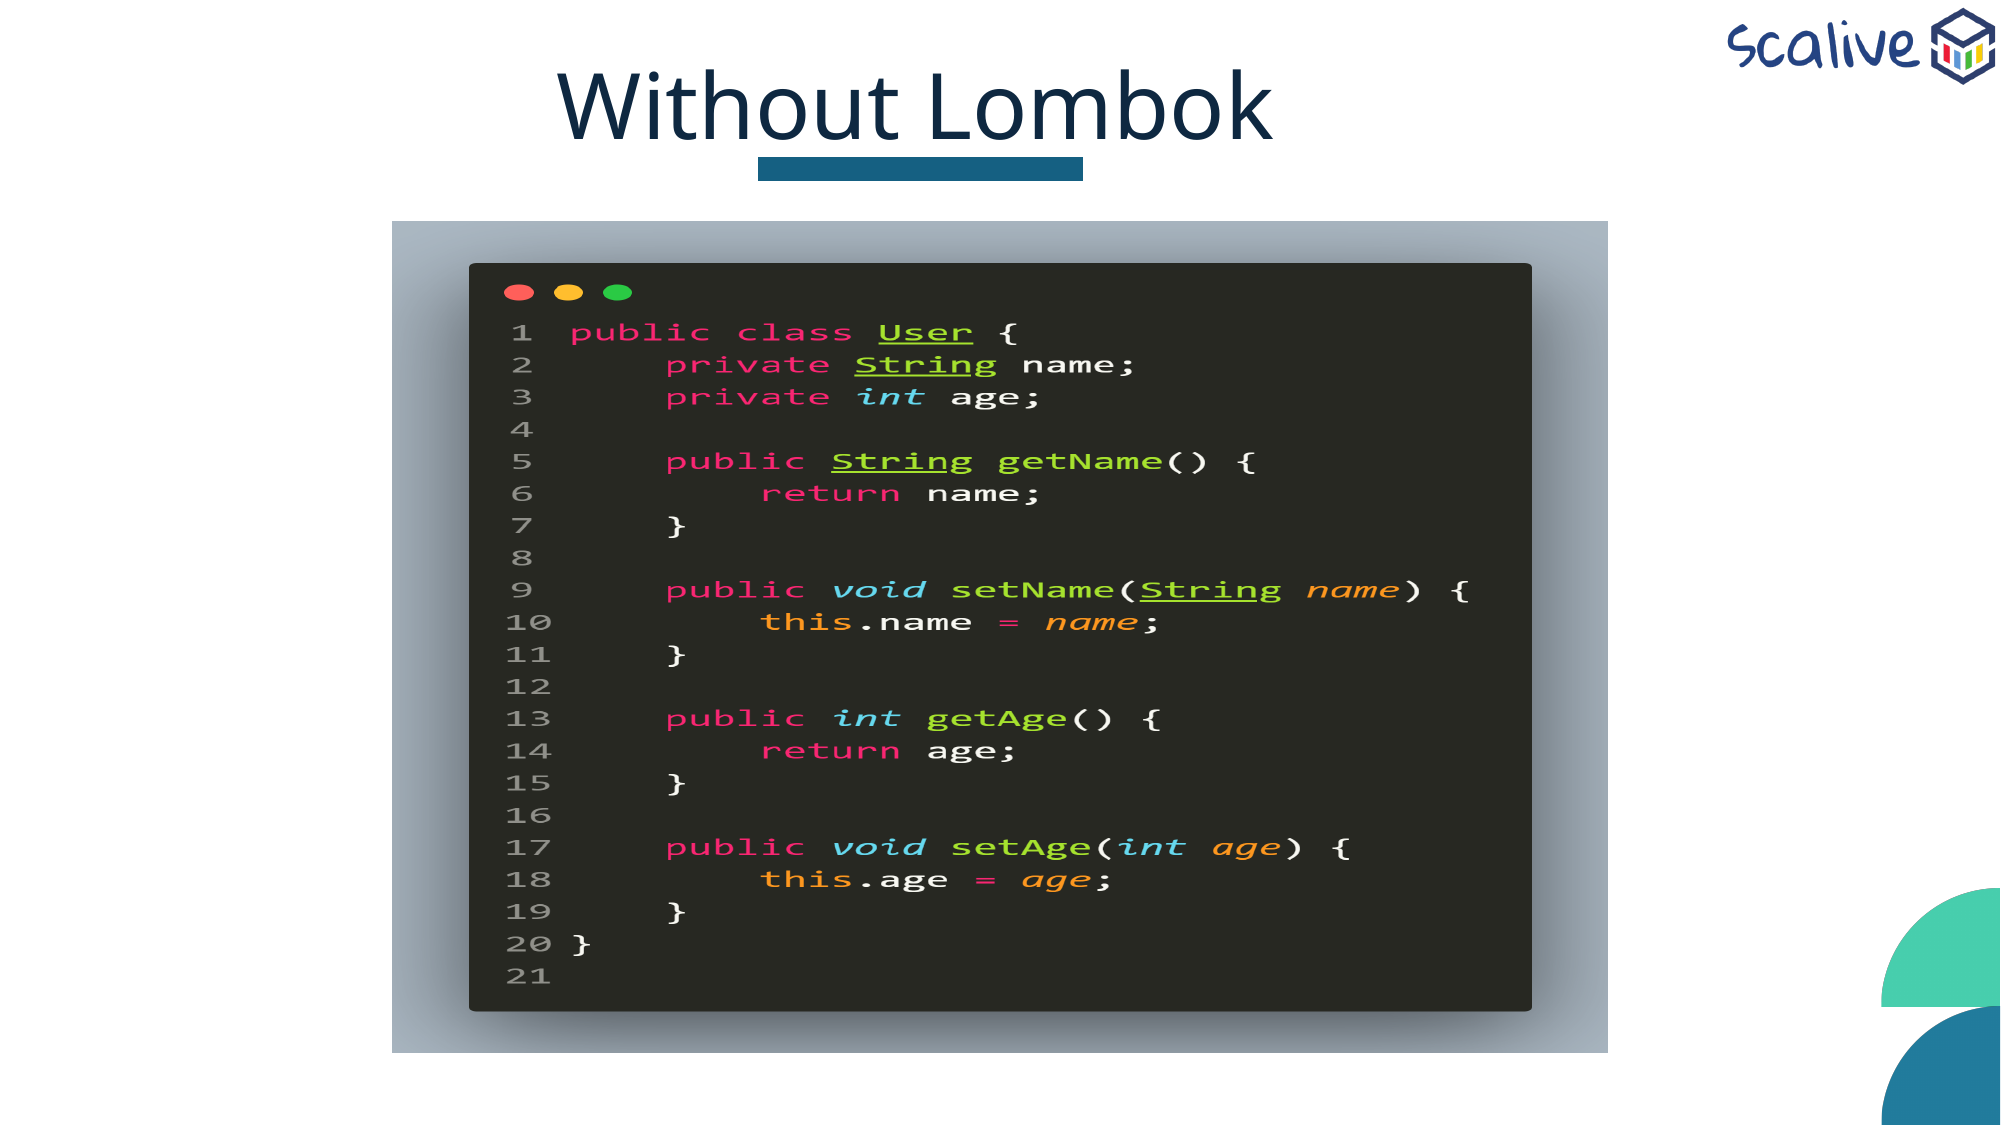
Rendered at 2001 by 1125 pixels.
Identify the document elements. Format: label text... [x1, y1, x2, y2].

text_box Without Lombok [392, 40, 1688, 166]
picture [1718, 0, 2000, 92]
text_box [1881, 888, 2000, 1006]
picture [391, 221, 1609, 1054]
text_box [1881, 1006, 2000, 1125]
